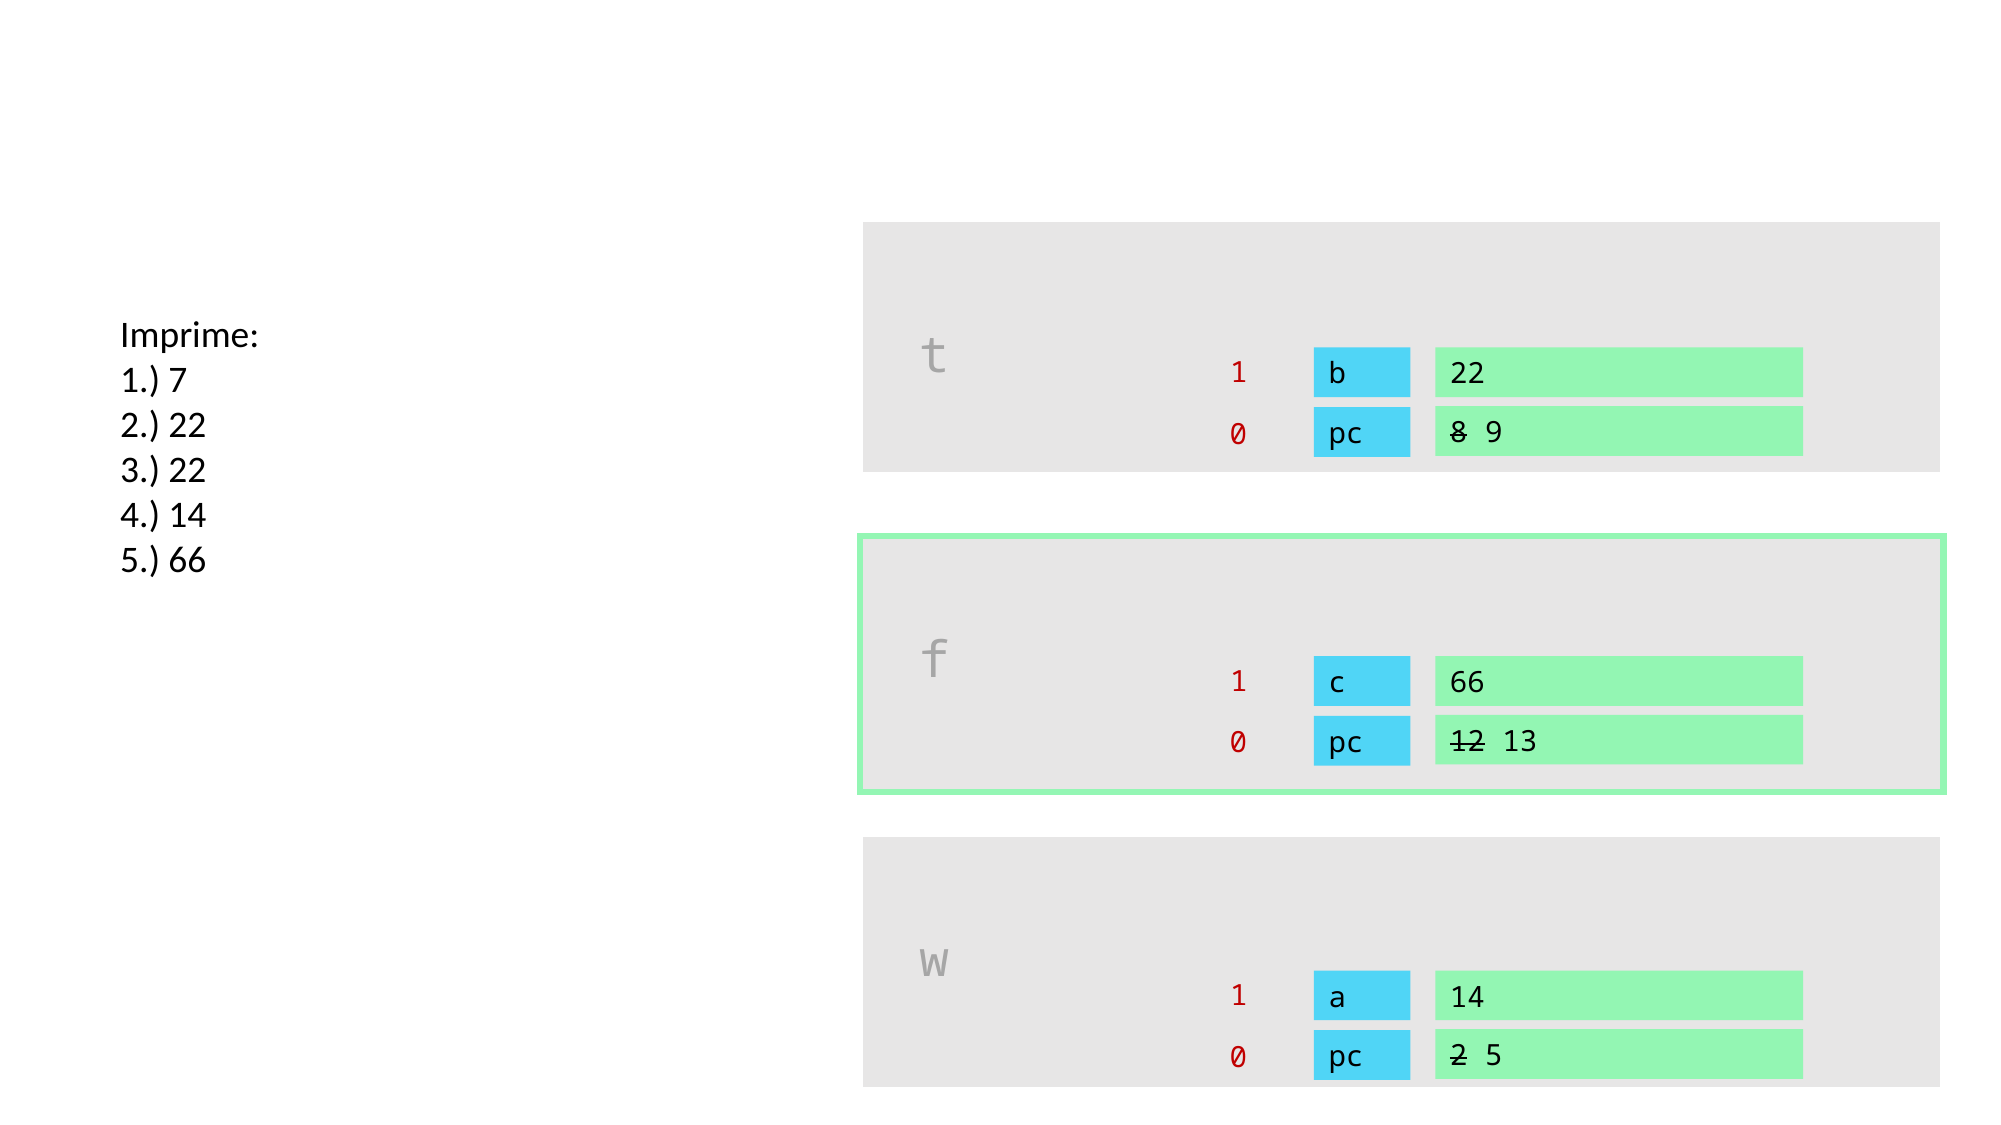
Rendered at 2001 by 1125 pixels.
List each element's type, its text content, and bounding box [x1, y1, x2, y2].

text_box w [904, 918, 1197, 994]
text_box pc [1313, 1030, 1411, 1080]
text_box 22 [1435, 347, 1804, 398]
text_box [859, 833, 1944, 1091]
text_box b [1313, 347, 1411, 398]
text_box 12 13 [1435, 714, 1804, 765]
text_box pc [1313, 407, 1411, 457]
text_box c [1313, 656, 1411, 706]
text_box [859, 218, 1944, 477]
text_box [859, 535, 1944, 793]
text_box 0 [1214, 407, 1263, 458]
text_box 8 9 [1435, 406, 1804, 456]
text_box t [904, 314, 1197, 390]
text_box a [1313, 970, 1411, 1021]
text_box 1 [1215, 346, 1263, 396]
text_box 66 [1435, 656, 1804, 706]
text_box pc [1313, 715, 1411, 766]
text_box 14 [1435, 970, 1804, 1021]
text_box 1 [1215, 969, 1263, 1019]
text_box 0 [1214, 1030, 1263, 1081]
text_box 1 [1215, 654, 1263, 705]
text_box 2 5 [1435, 1029, 1804, 1079]
text_box 0 [1214, 716, 1263, 766]
text_box Imprime: 1.) 7 2.) 22 3.) 22 4.) 14 5.) 66 [105, 303, 450, 588]
text_box f [904, 620, 1197, 695]
